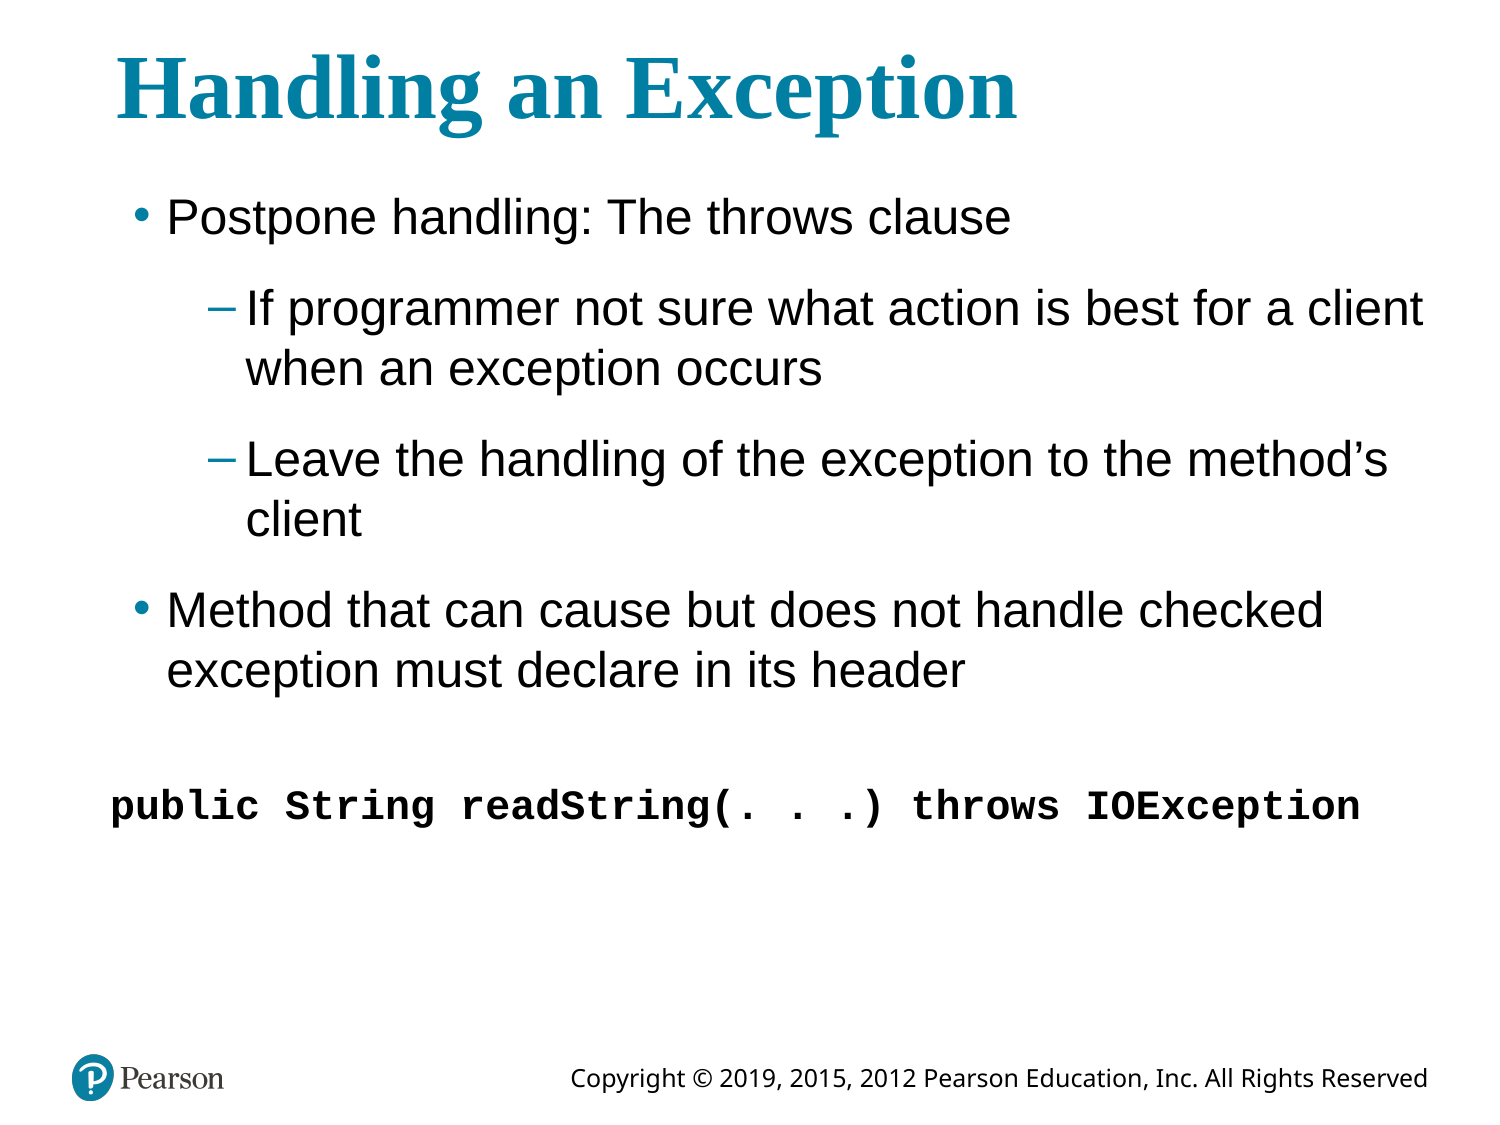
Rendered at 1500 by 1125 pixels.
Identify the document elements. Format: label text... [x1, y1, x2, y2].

text_box public String readString(. . .) throws IOException [102, 770, 1368, 836]
picture [72, 1054, 88, 1070]
picture [98, 1054, 224, 1101]
picture [80, 1063, 106, 1088]
picture [72, 1087, 83, 1101]
title Handling an Exception [100, 9, 1452, 153]
list Postpone handling: The throws clause If programmer not sure what action is best for a client when an exception occurs Leave the handling of the exception to the method’s client Method that can cause but does not handle checked exception must declare in its header [100, 168, 1452, 996]
